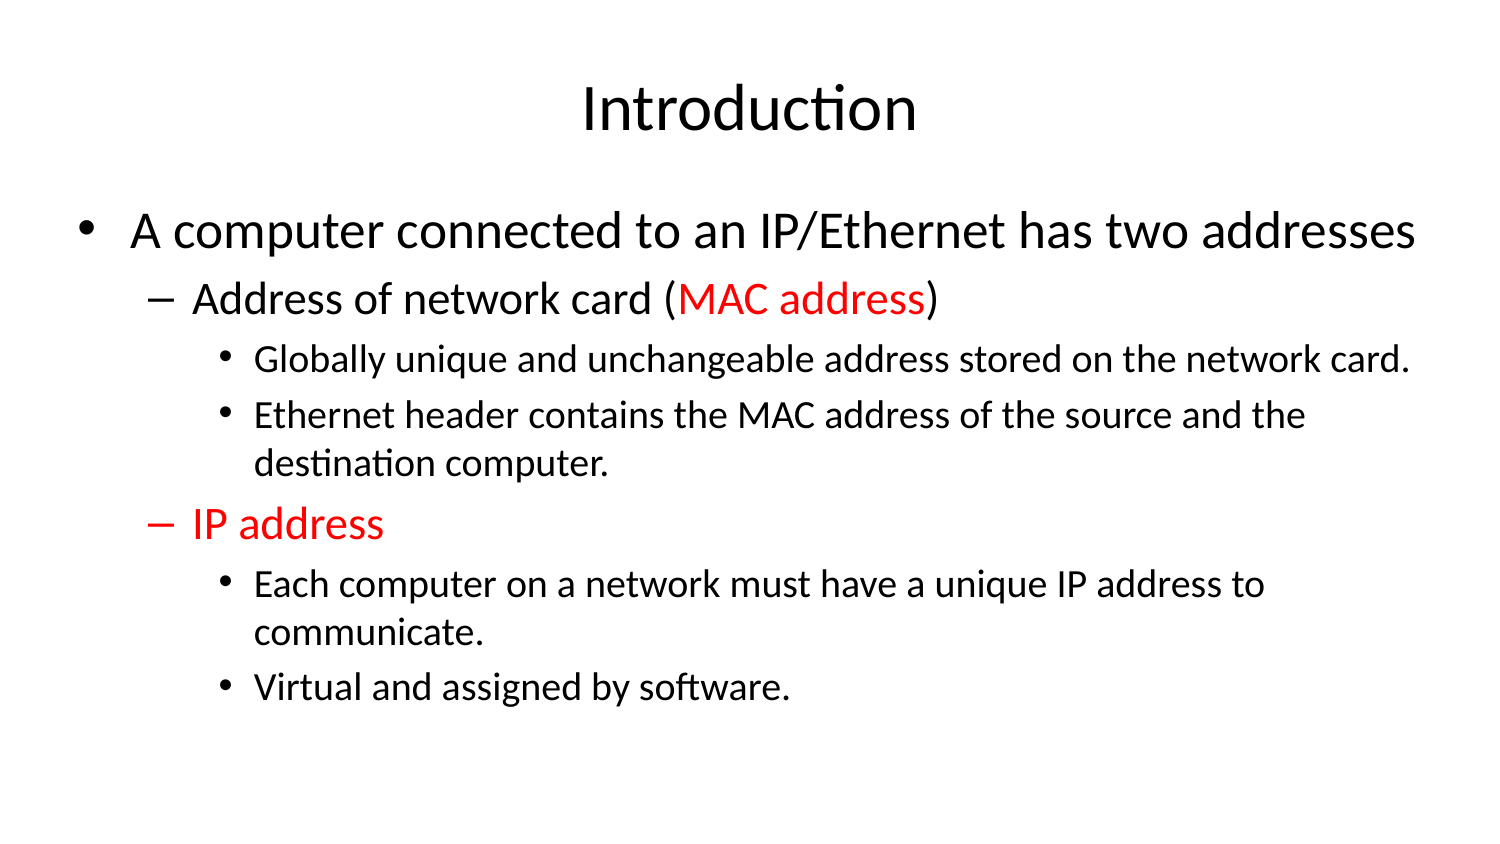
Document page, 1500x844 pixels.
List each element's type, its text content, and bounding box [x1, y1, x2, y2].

title Introduction [75, 33, 1425, 175]
list A computer connected to an IP/Ethernet has two addresses Address of network card (MAC address) Globally unique and unchangeable address stored on the network card. Ethernet header contains the MAC address of the source and the destination computer. IP address Each computer on a network must have a unique IP address to communicate. Virtual and assigned by software. [62, 187, 1438, 797]
